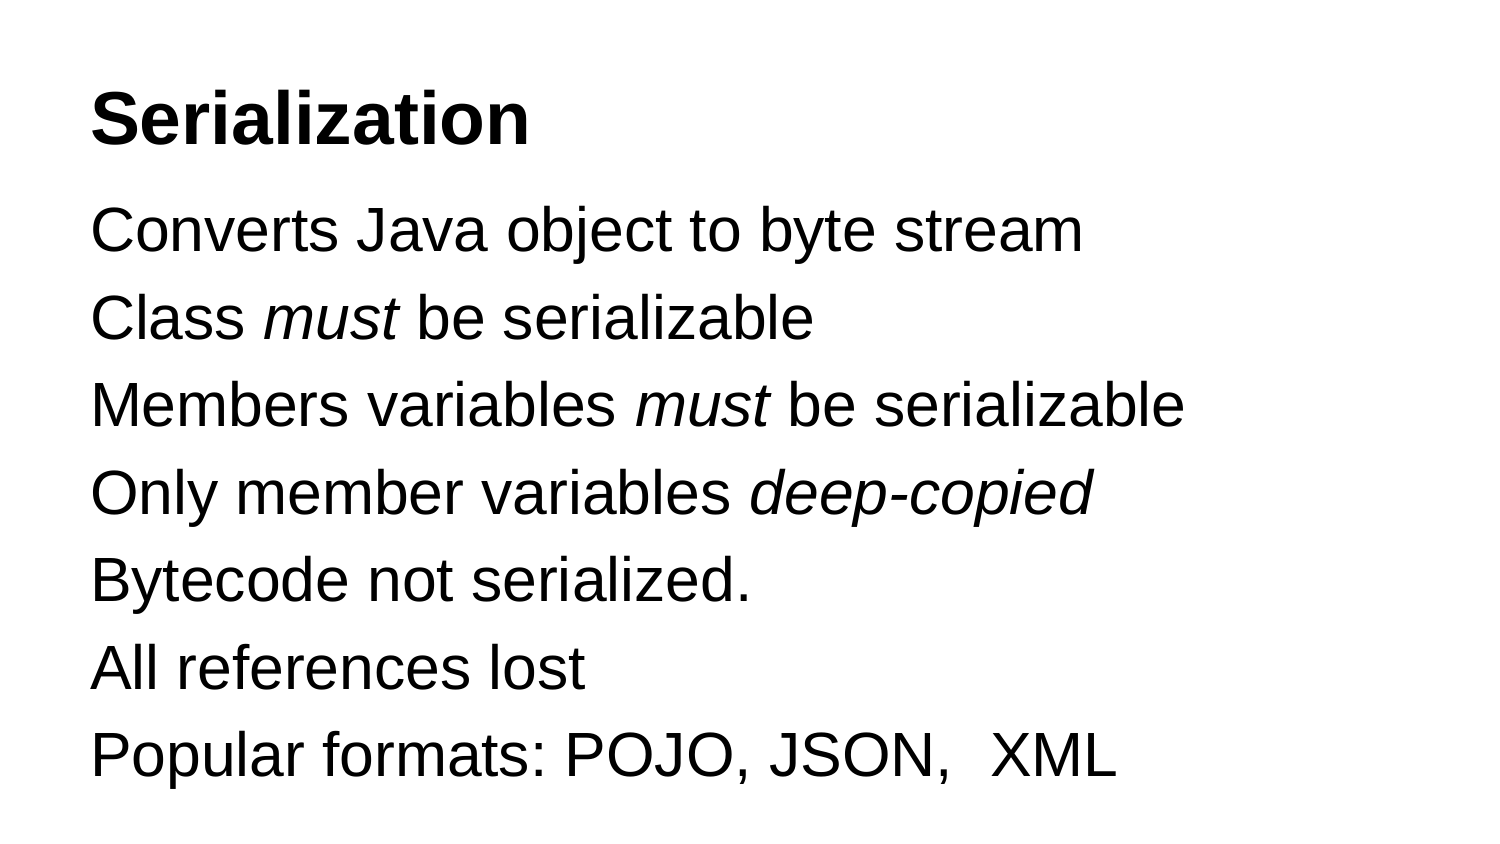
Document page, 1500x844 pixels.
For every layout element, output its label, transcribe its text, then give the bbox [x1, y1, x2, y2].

title Serialization [75, 33, 1425, 174]
list Converts Java object to byte stream Class must be serializable Members variables must be serializable Only member variables deep-copied Bytecode not serialized. All references lost Popular formats: POJO, JSON, XML [75, 174, 1425, 786]
